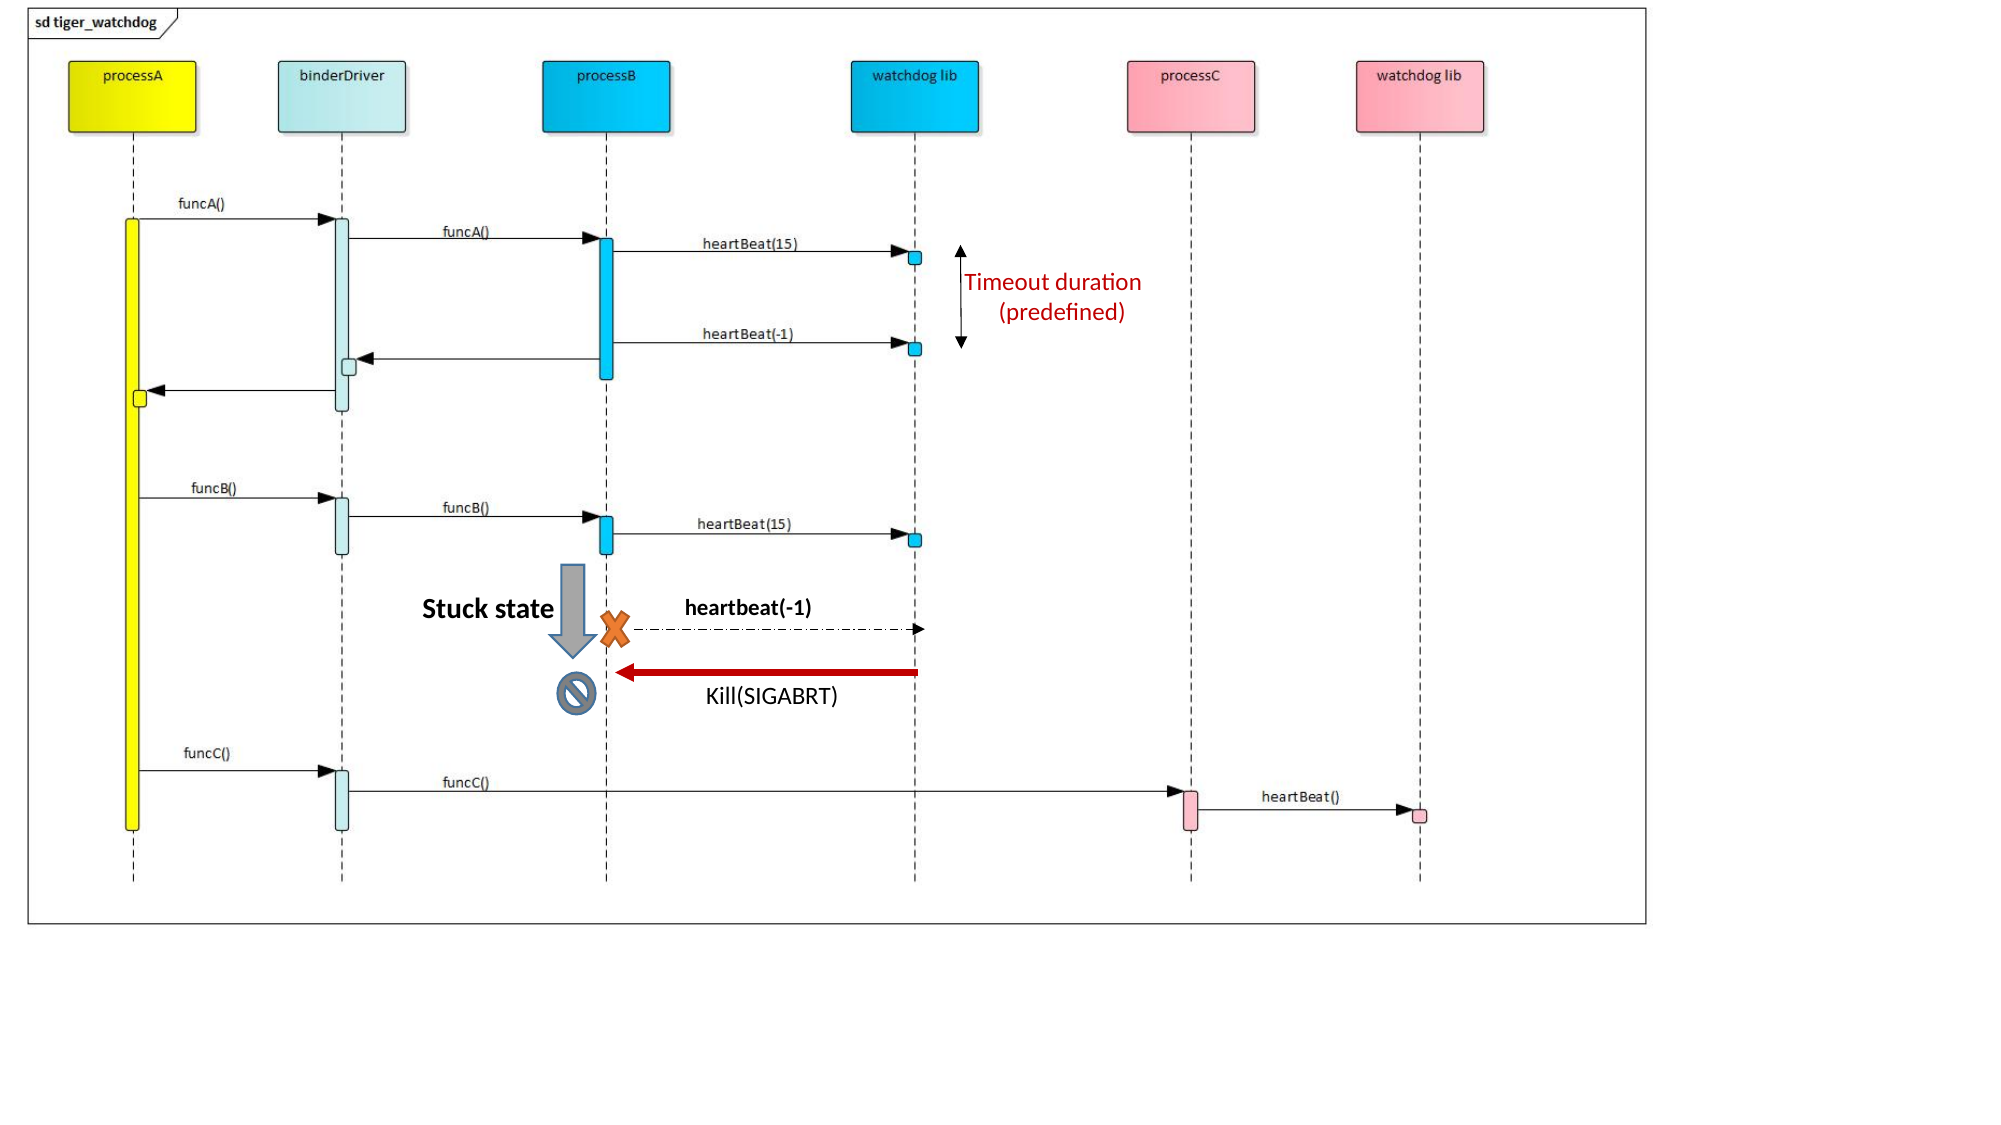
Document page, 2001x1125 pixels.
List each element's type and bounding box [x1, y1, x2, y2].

text_box [19, 0, 1654, 932]
